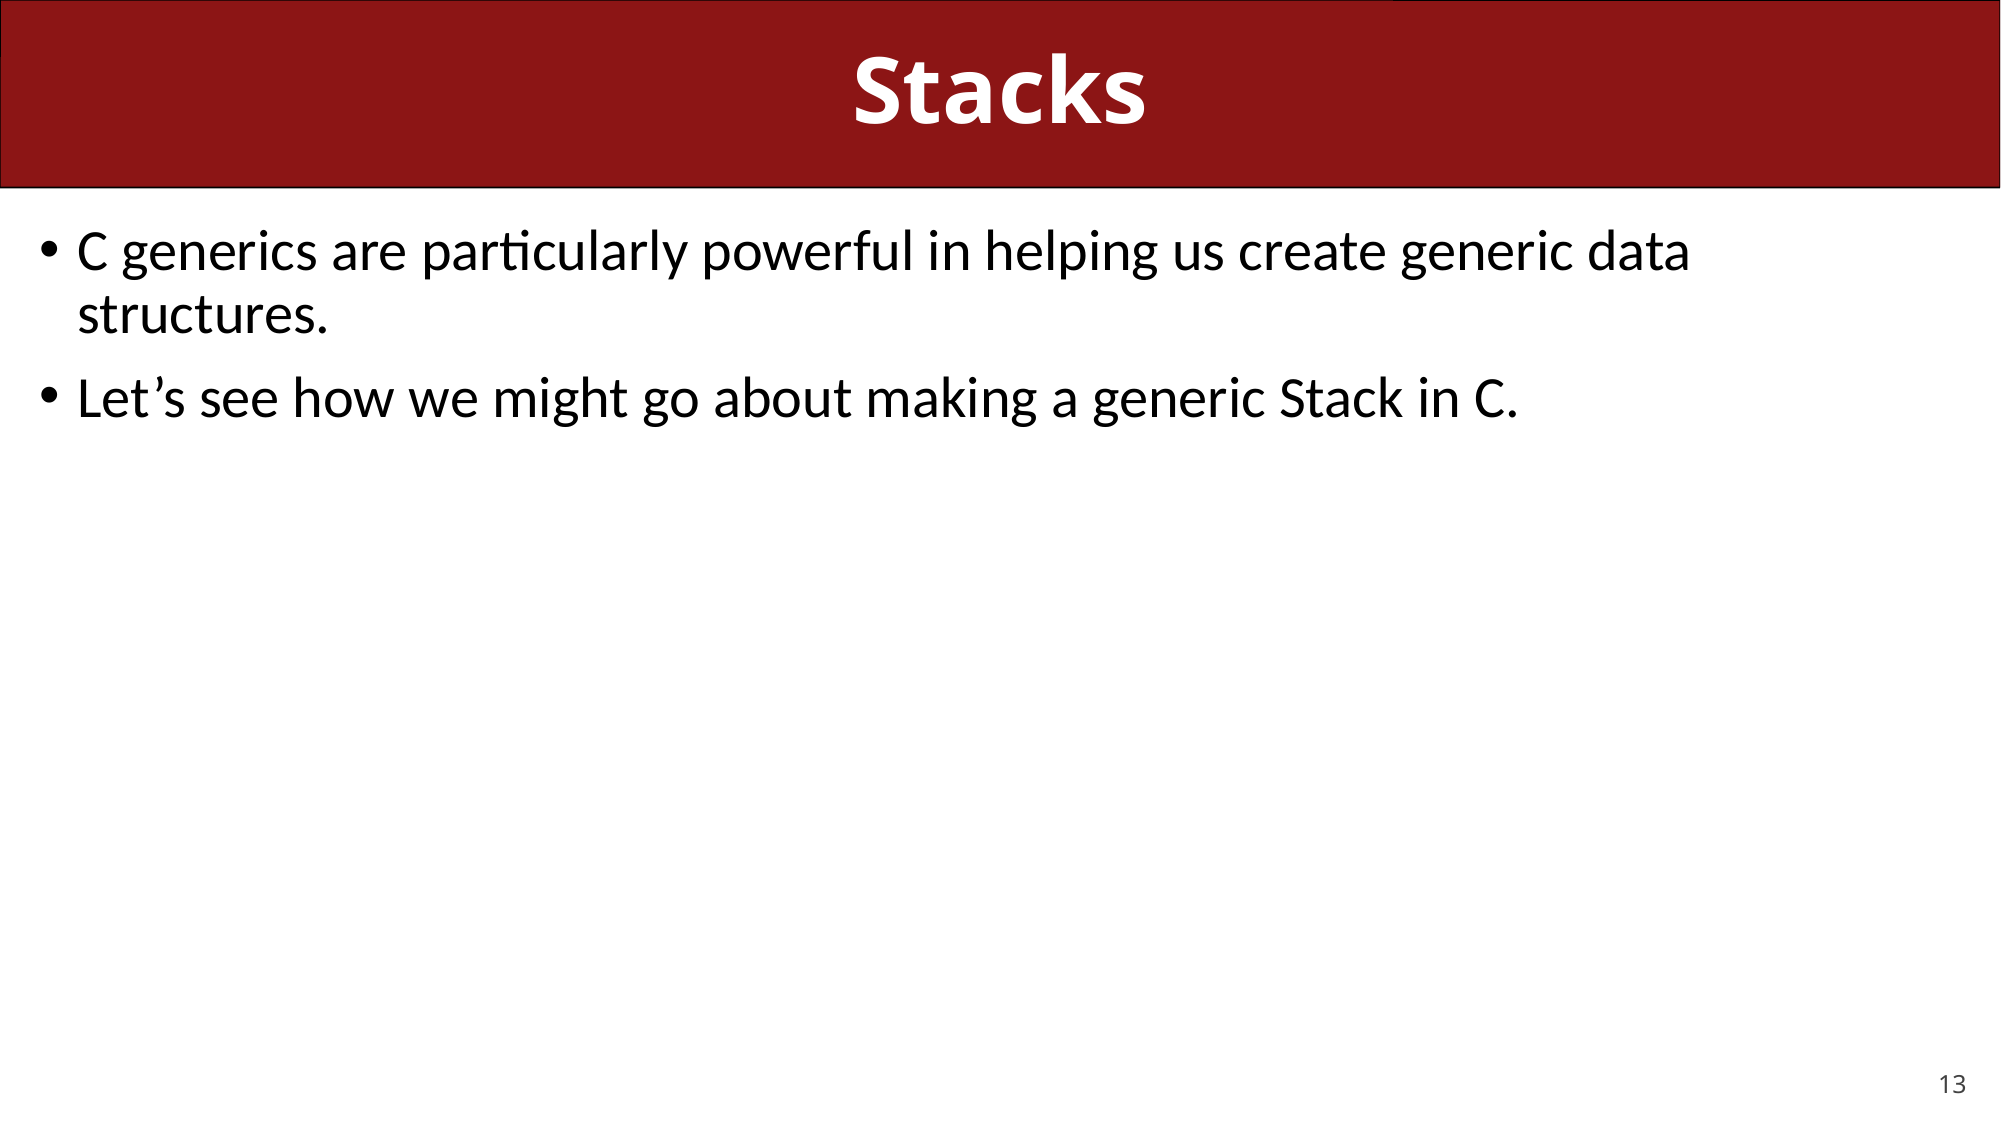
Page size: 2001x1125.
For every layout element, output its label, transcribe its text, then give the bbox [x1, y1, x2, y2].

list C generics are particularly powerful in helping us create generic data structures. Let’s see how we might go about making a generic Stack in C. [24, 212, 1963, 1063]
title Stacks [75, 0, 1925, 188]
